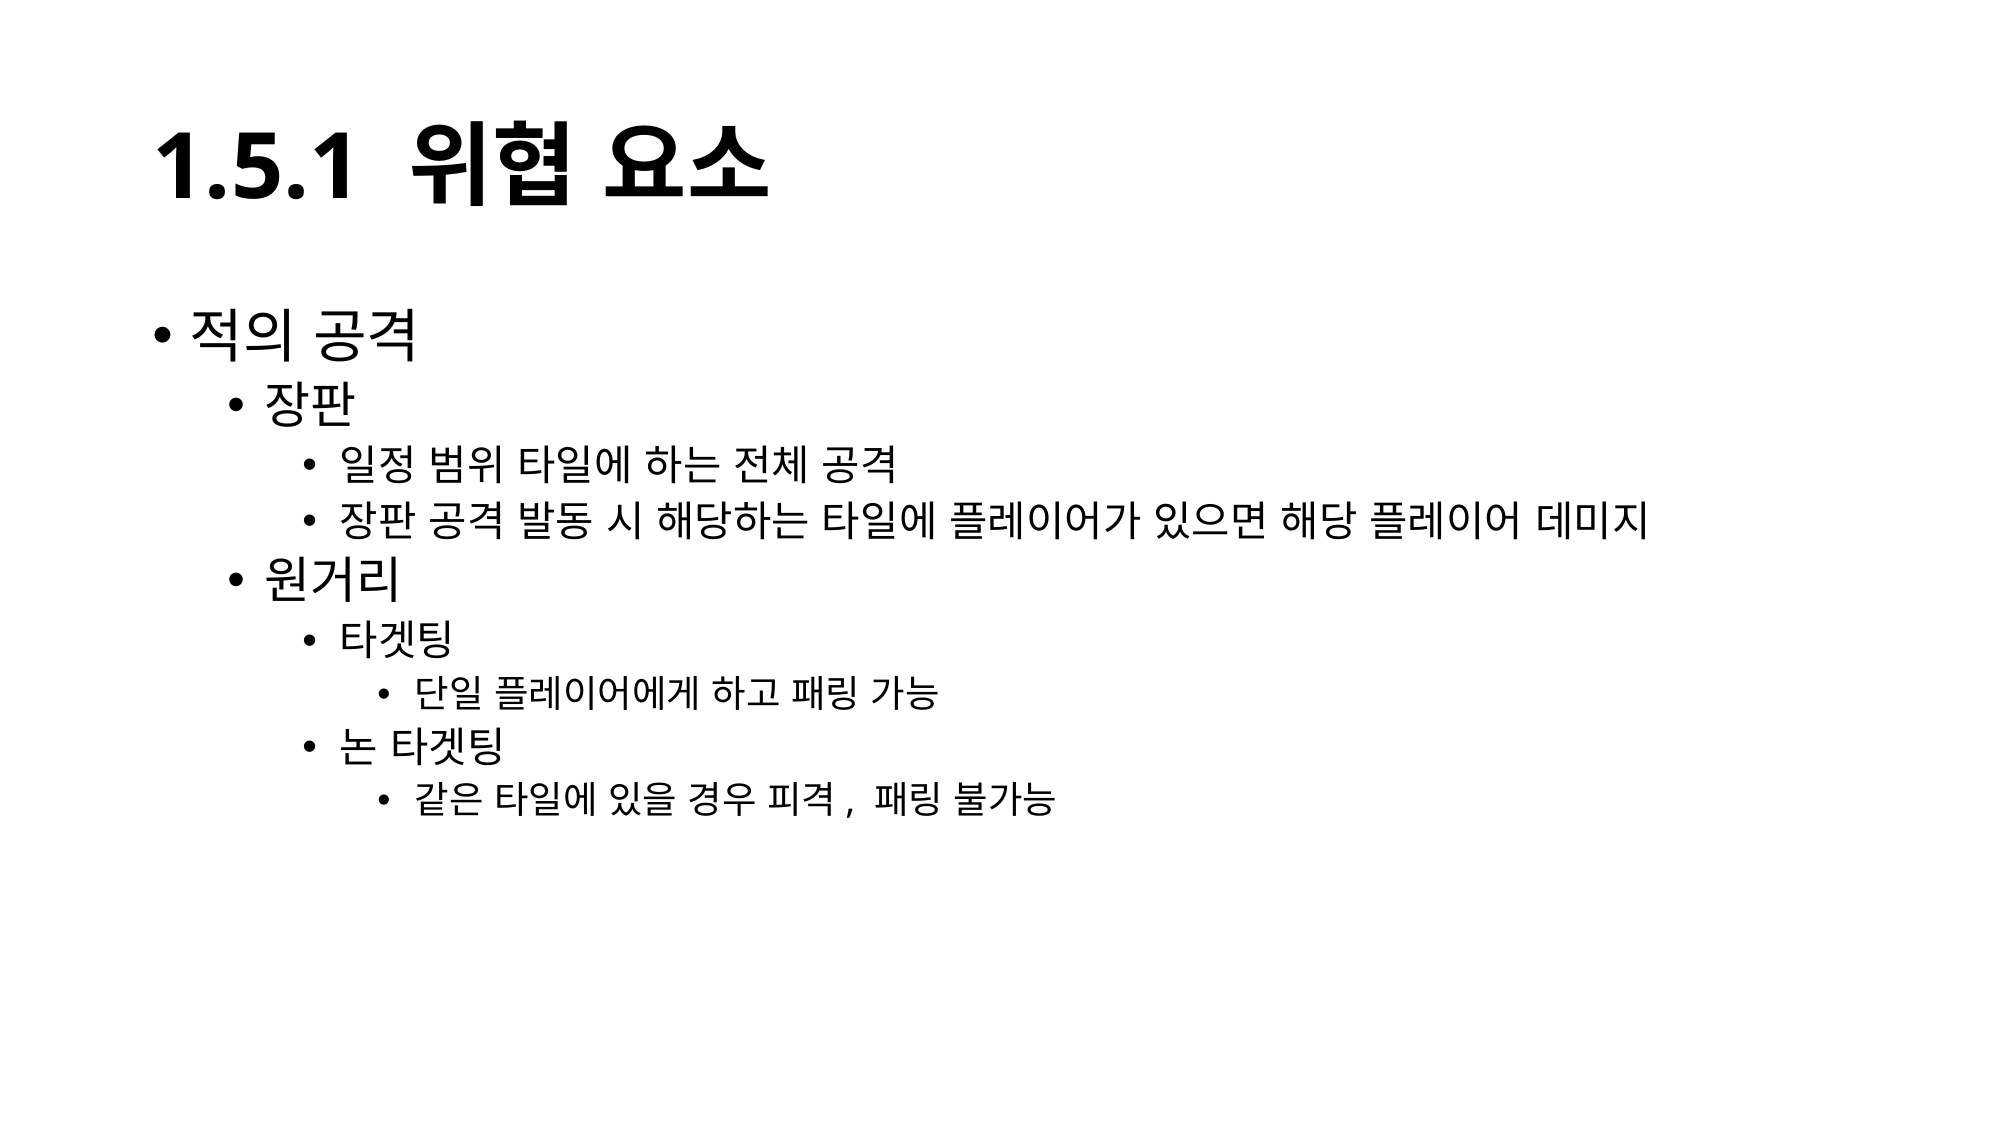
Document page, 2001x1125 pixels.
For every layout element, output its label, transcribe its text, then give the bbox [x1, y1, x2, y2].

title 1.5.1 위협 요소 [137, 59, 1863, 278]
list 적의 공격 장판 일정 범위 타일에 하는 전체 공격 장판 공격 발동 시 해당하는 타일에 플레이어가 있으면 해당 플레이어 데미지 원거리 타겟팅 단일 플레이어에게 하고 패링 가능 논 타겟팅 같은 타일에 있을 경우 피격, 패링 불가능 [137, 299, 1863, 1014]
